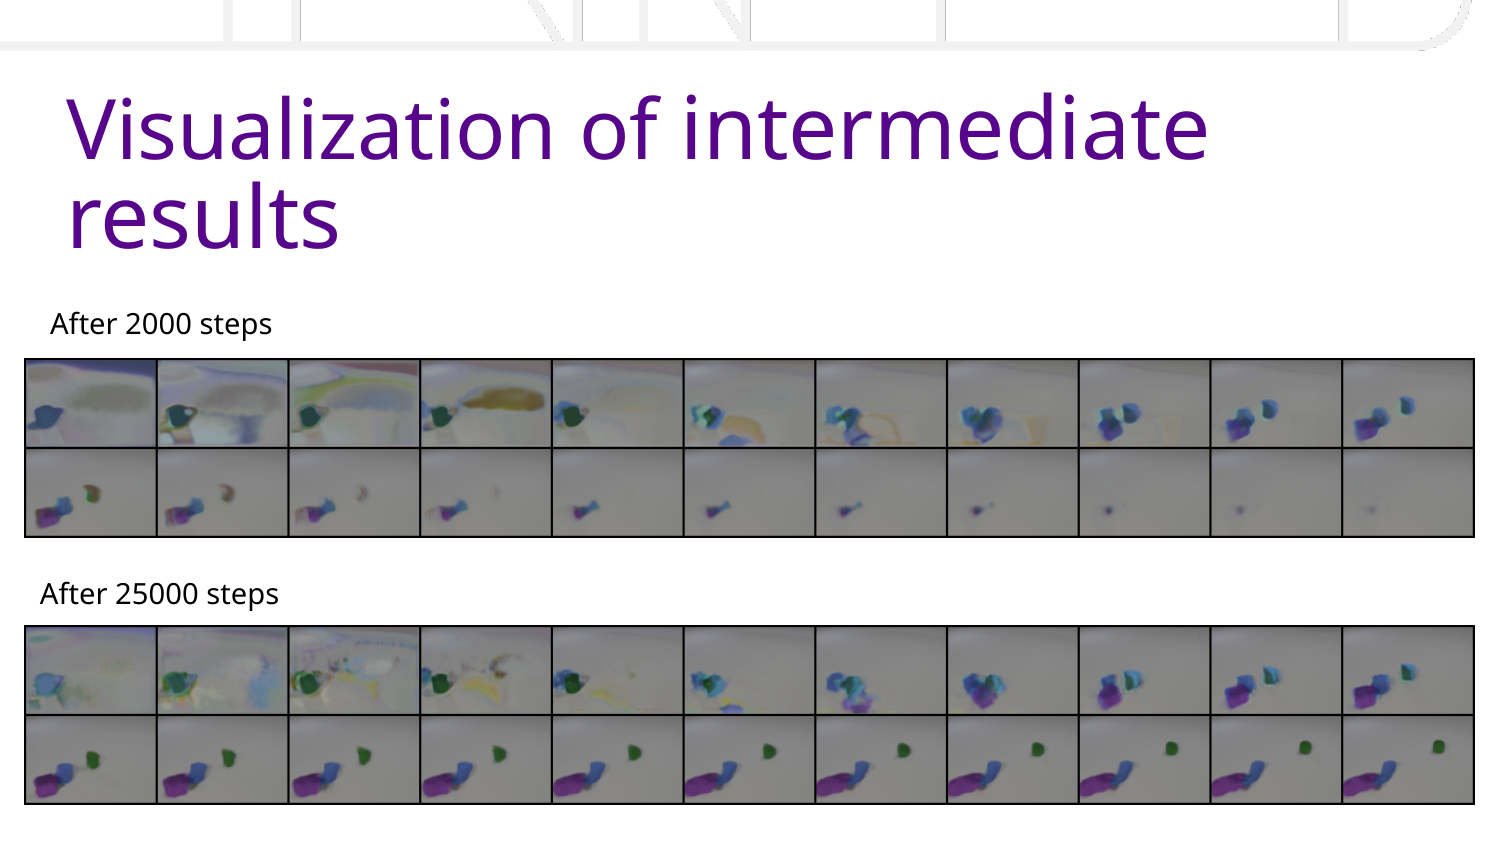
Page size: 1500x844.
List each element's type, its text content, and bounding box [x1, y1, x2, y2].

picture [0, 0, 1496, 51]
text_box After 25000 steps [24, 560, 1434, 625]
picture [24, 625, 1476, 806]
text_box After 2000 steps [35, 290, 432, 356]
picture [24, 357, 1476, 538]
title Visualization of intermediate results [51, 72, 1434, 167]
